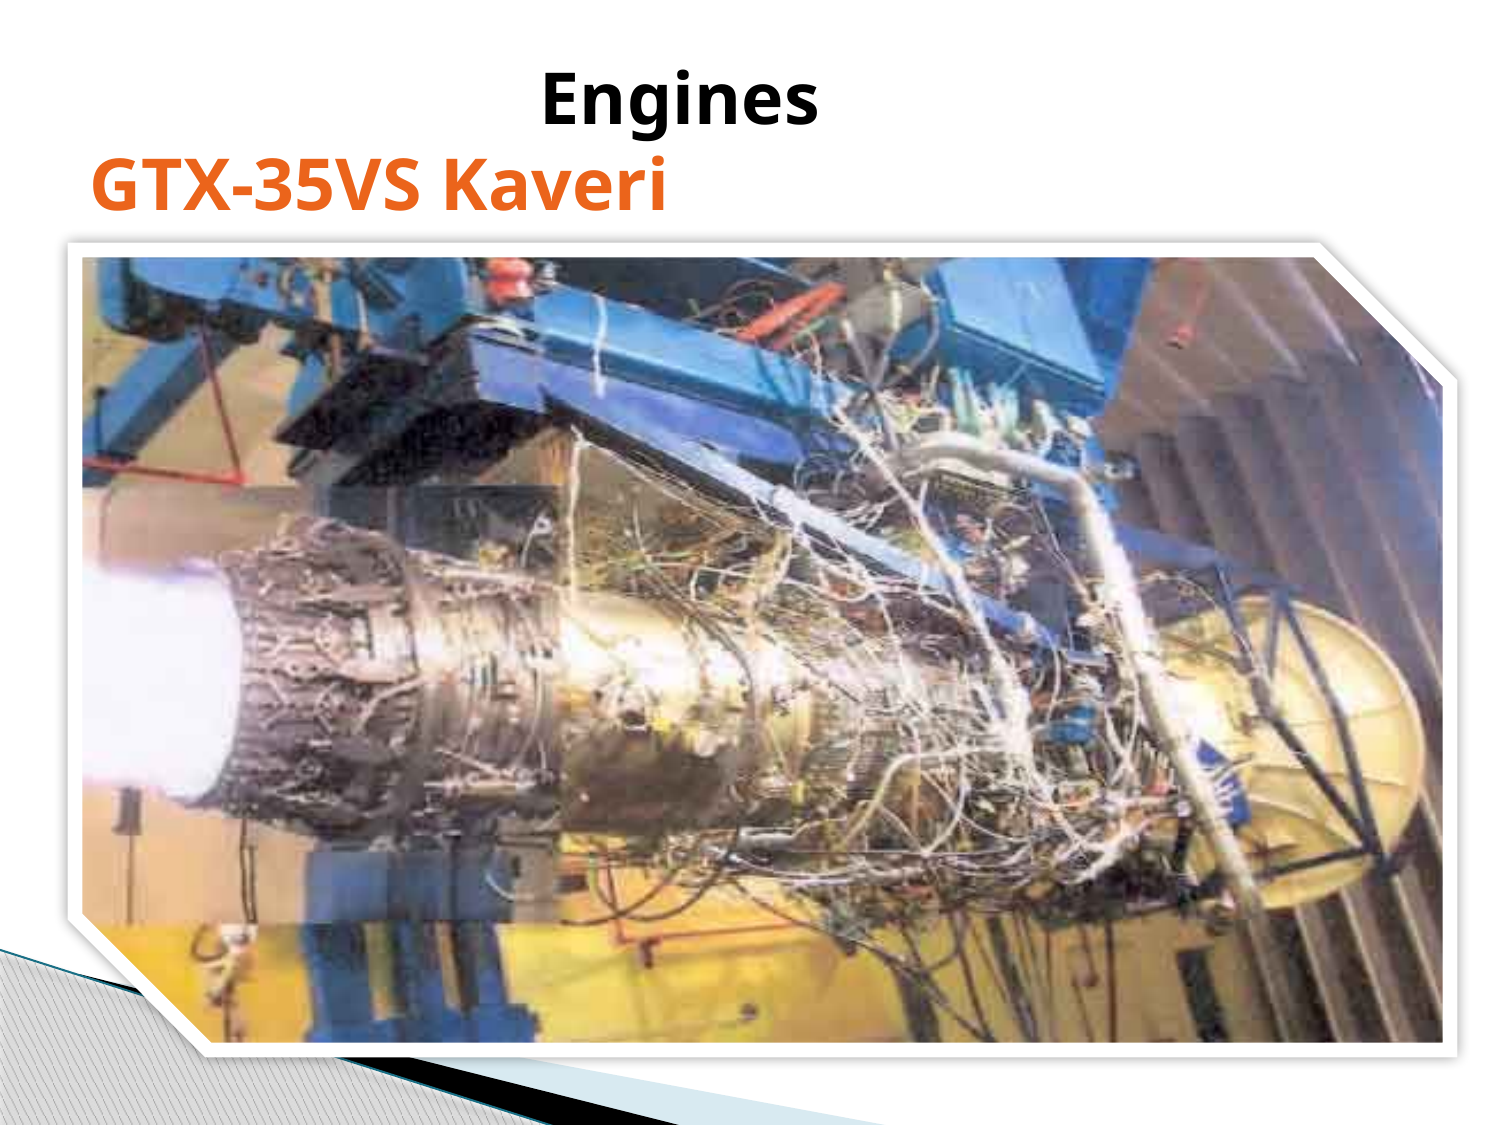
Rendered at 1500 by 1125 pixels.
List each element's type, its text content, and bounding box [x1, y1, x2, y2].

title Engines GTX-35VS Kaveri [75, 45, 1425, 233]
picture [74, 249, 1451, 1051]
